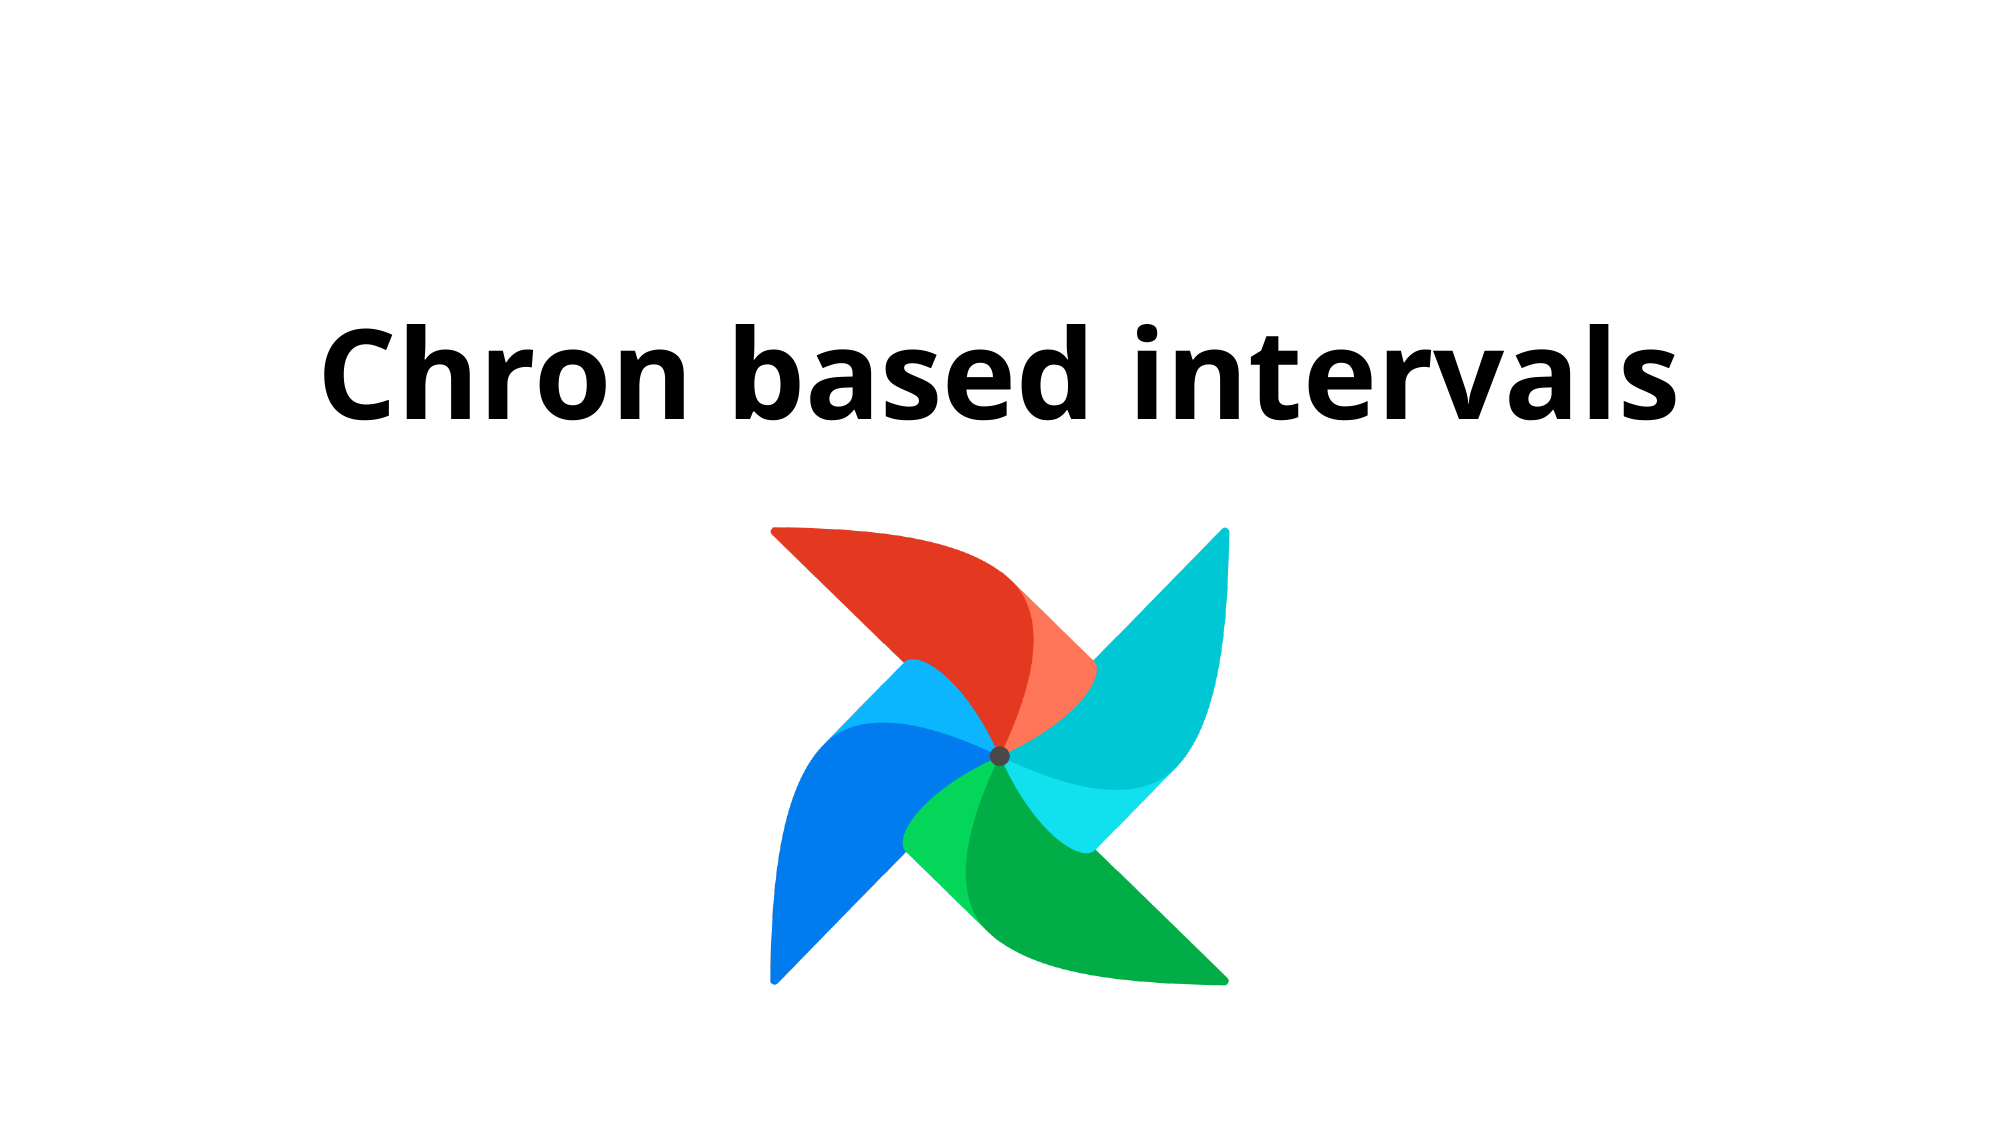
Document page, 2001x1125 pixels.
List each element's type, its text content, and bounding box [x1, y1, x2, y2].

title Chron based intervals [249, 62, 1750, 454]
picture [766, 523, 1234, 990]
